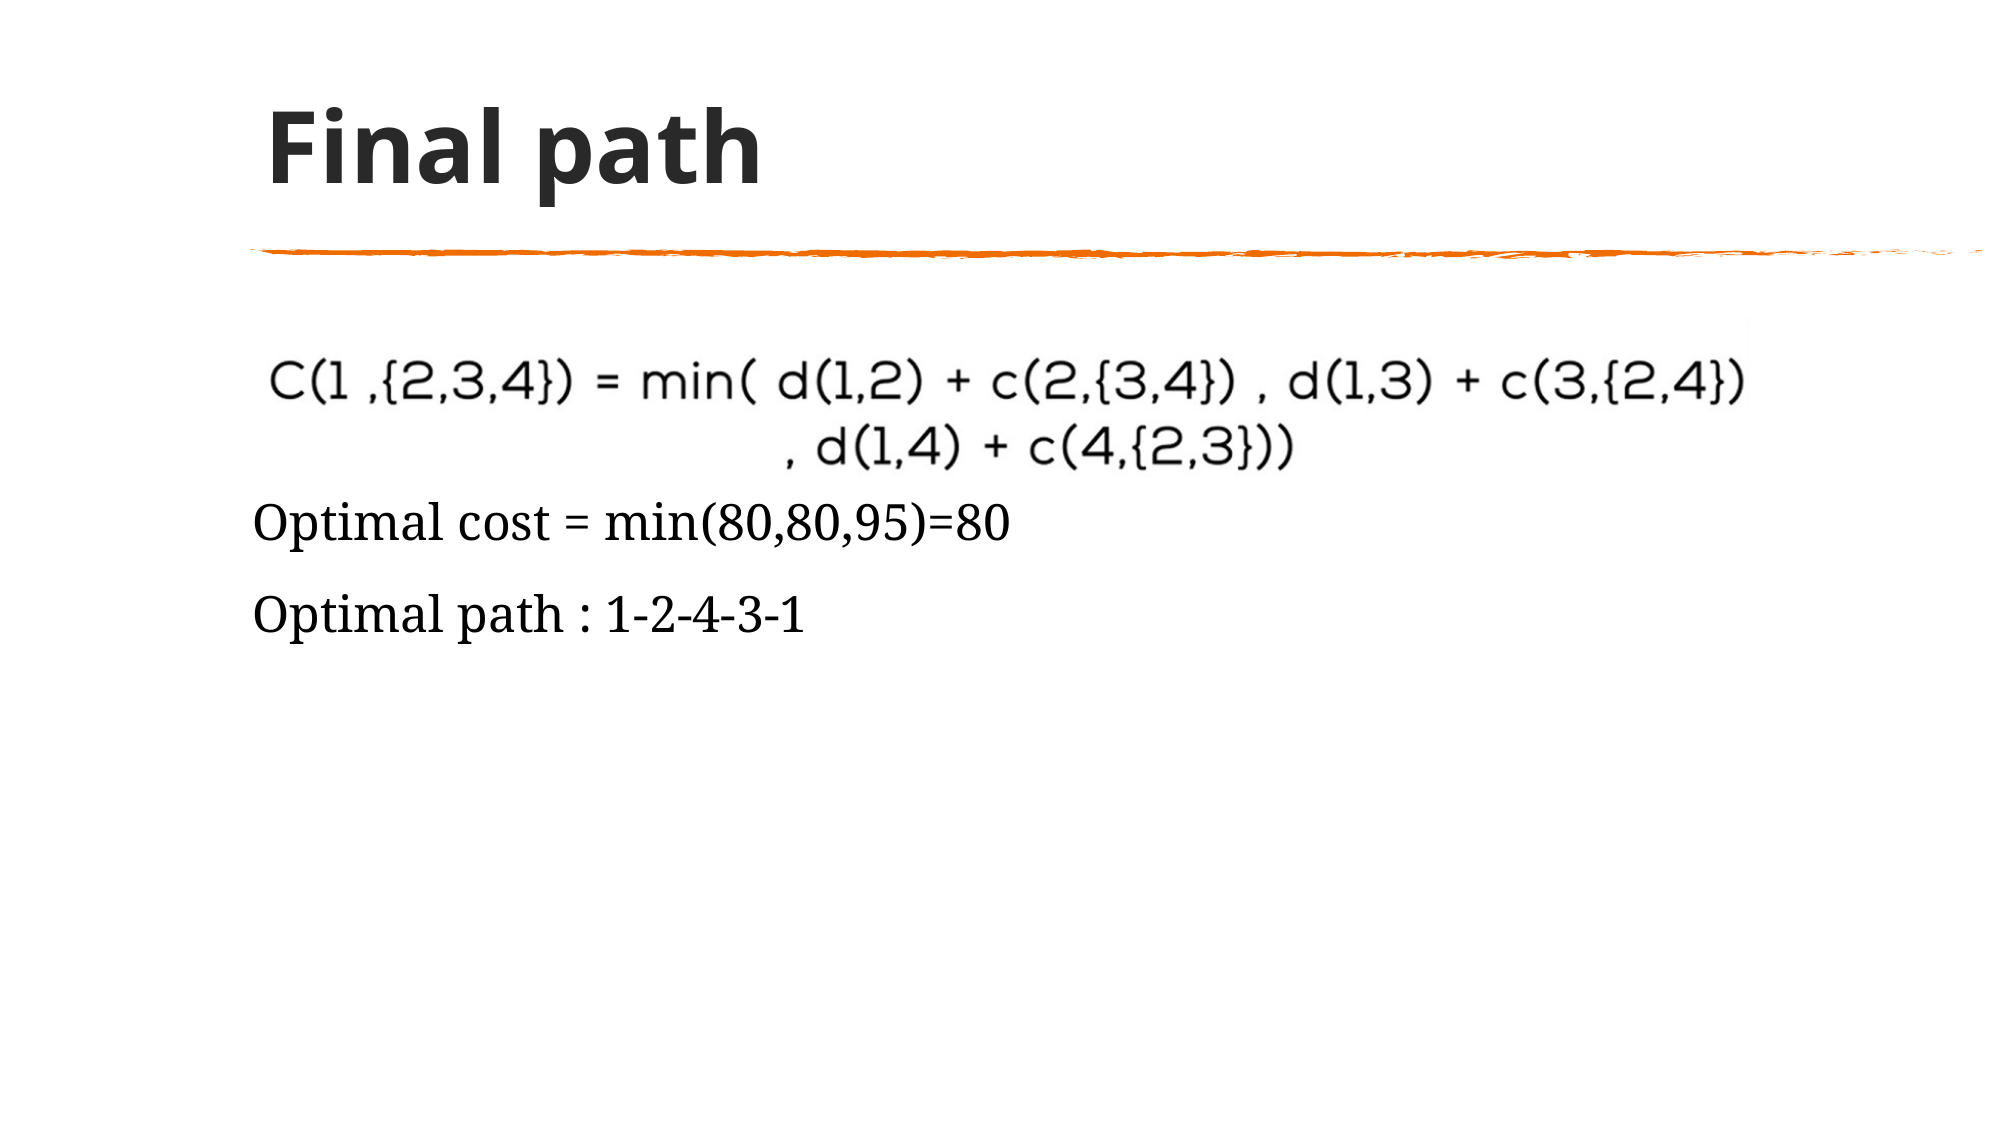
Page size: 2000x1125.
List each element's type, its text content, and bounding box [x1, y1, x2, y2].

picture [225, 317, 1750, 479]
title Final path [249, 45, 1750, 213]
list Optimal cost = min(80,80,95)=80 Optimal path : 1-2-4-3-1 [237, 490, 1738, 797]
